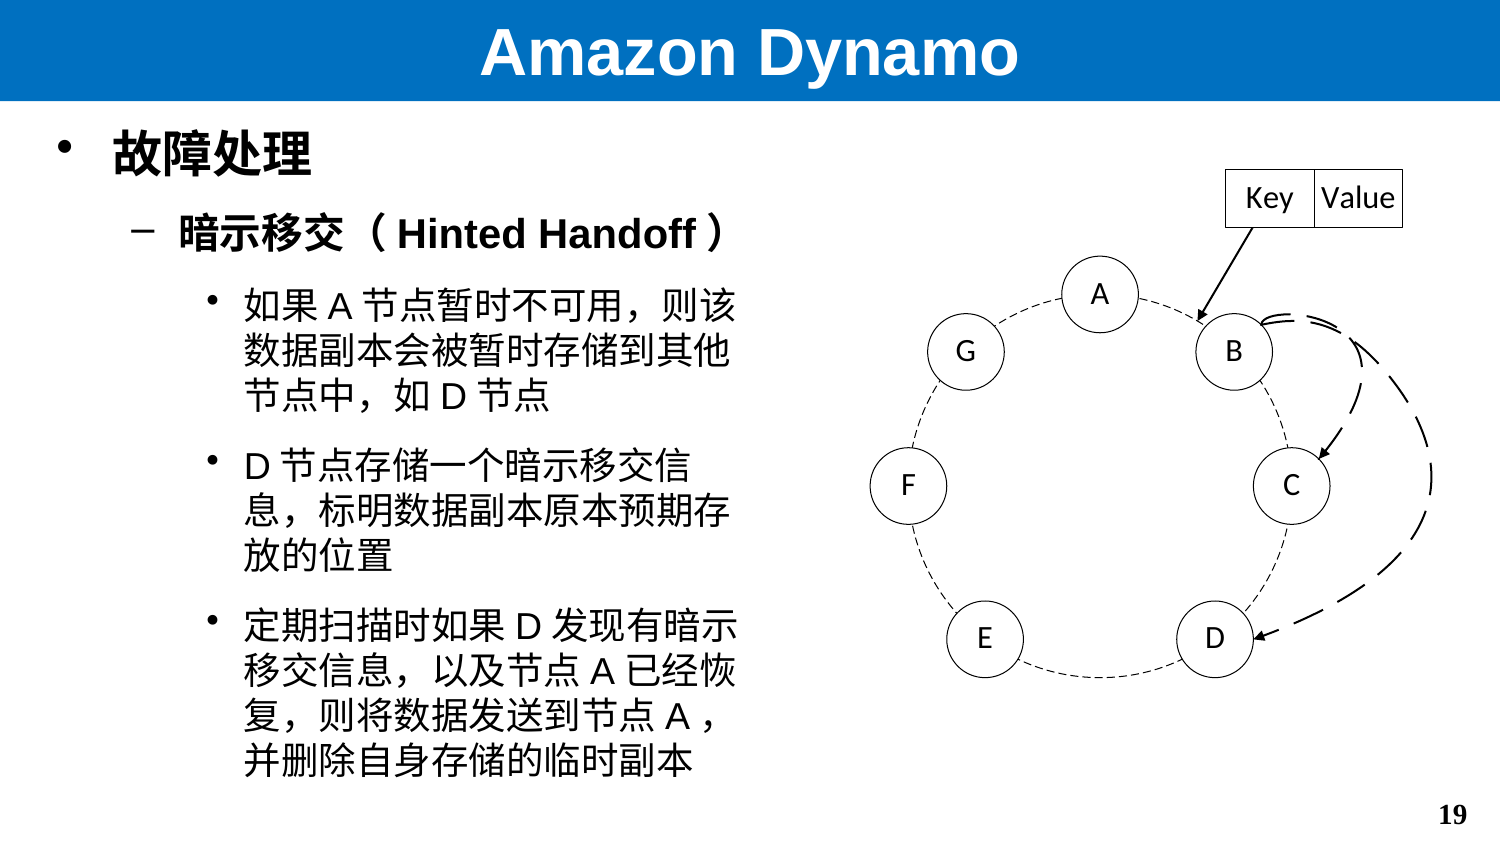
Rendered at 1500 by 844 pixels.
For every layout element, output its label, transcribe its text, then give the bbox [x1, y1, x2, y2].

list 故障处理 暗示移交（Hinted Handoff） 如果A节点暂时不可用，则该数据副本会被暂时存储到其他节点中，如D节点 D节点存储一个暗示移交信息，标明数据副本原本预期存放的位置 定期扫描时如果D发现有暗示移交信息，以及节点A已经恢复，则将数据发送到节点A，并删除自身存储的临时副本 [41, 114, 774, 739]
title Amazon Dynamo [0, 0, 1500, 102]
picture [867, 167, 1459, 724]
